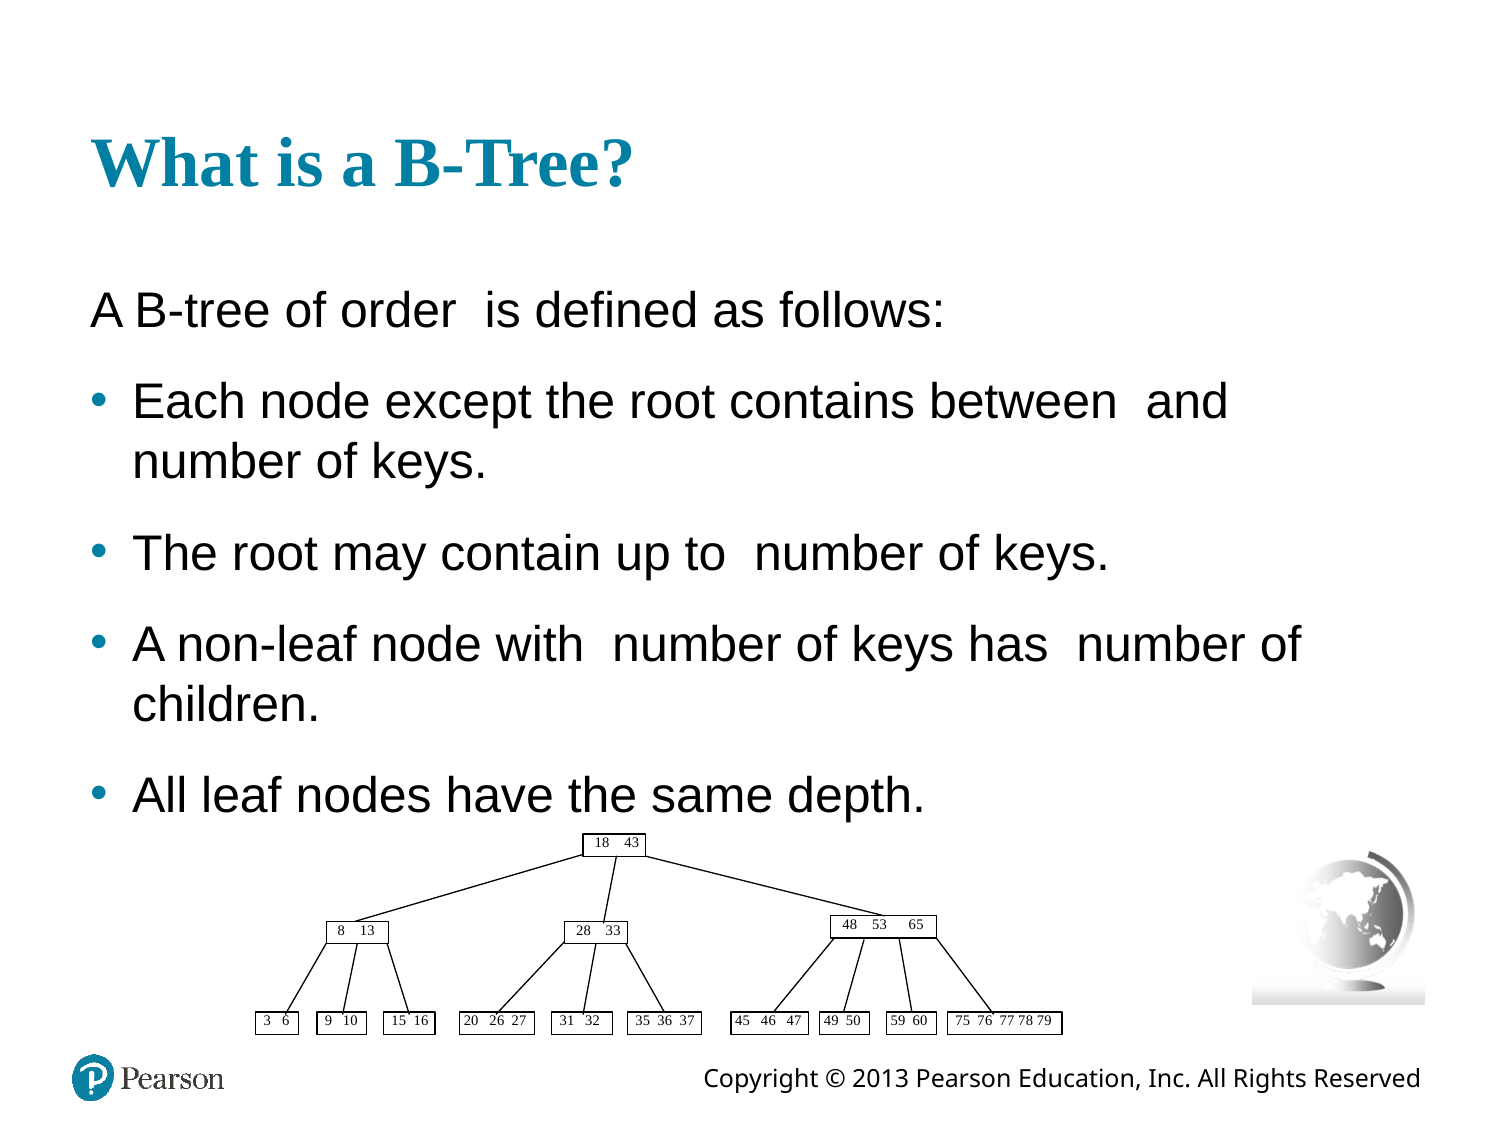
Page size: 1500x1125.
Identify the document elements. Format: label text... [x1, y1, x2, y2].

picture [1252, 846, 1425, 1005]
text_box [237, 824, 1101, 1047]
list A B-tree of order is defined as follows: Each node except the root contains between and number of keys. The root may contain up to number of keys. A non-leaf node with number of keys has number of children. All leaf nodes have the same depth. [75, 262, 1425, 838]
picture [72, 1054, 88, 1070]
picture [99, 1054, 224, 1101]
picture [81, 1063, 106, 1088]
title What is a B-Tree? [75, 35, 1425, 216]
picture [72, 1088, 82, 1101]
